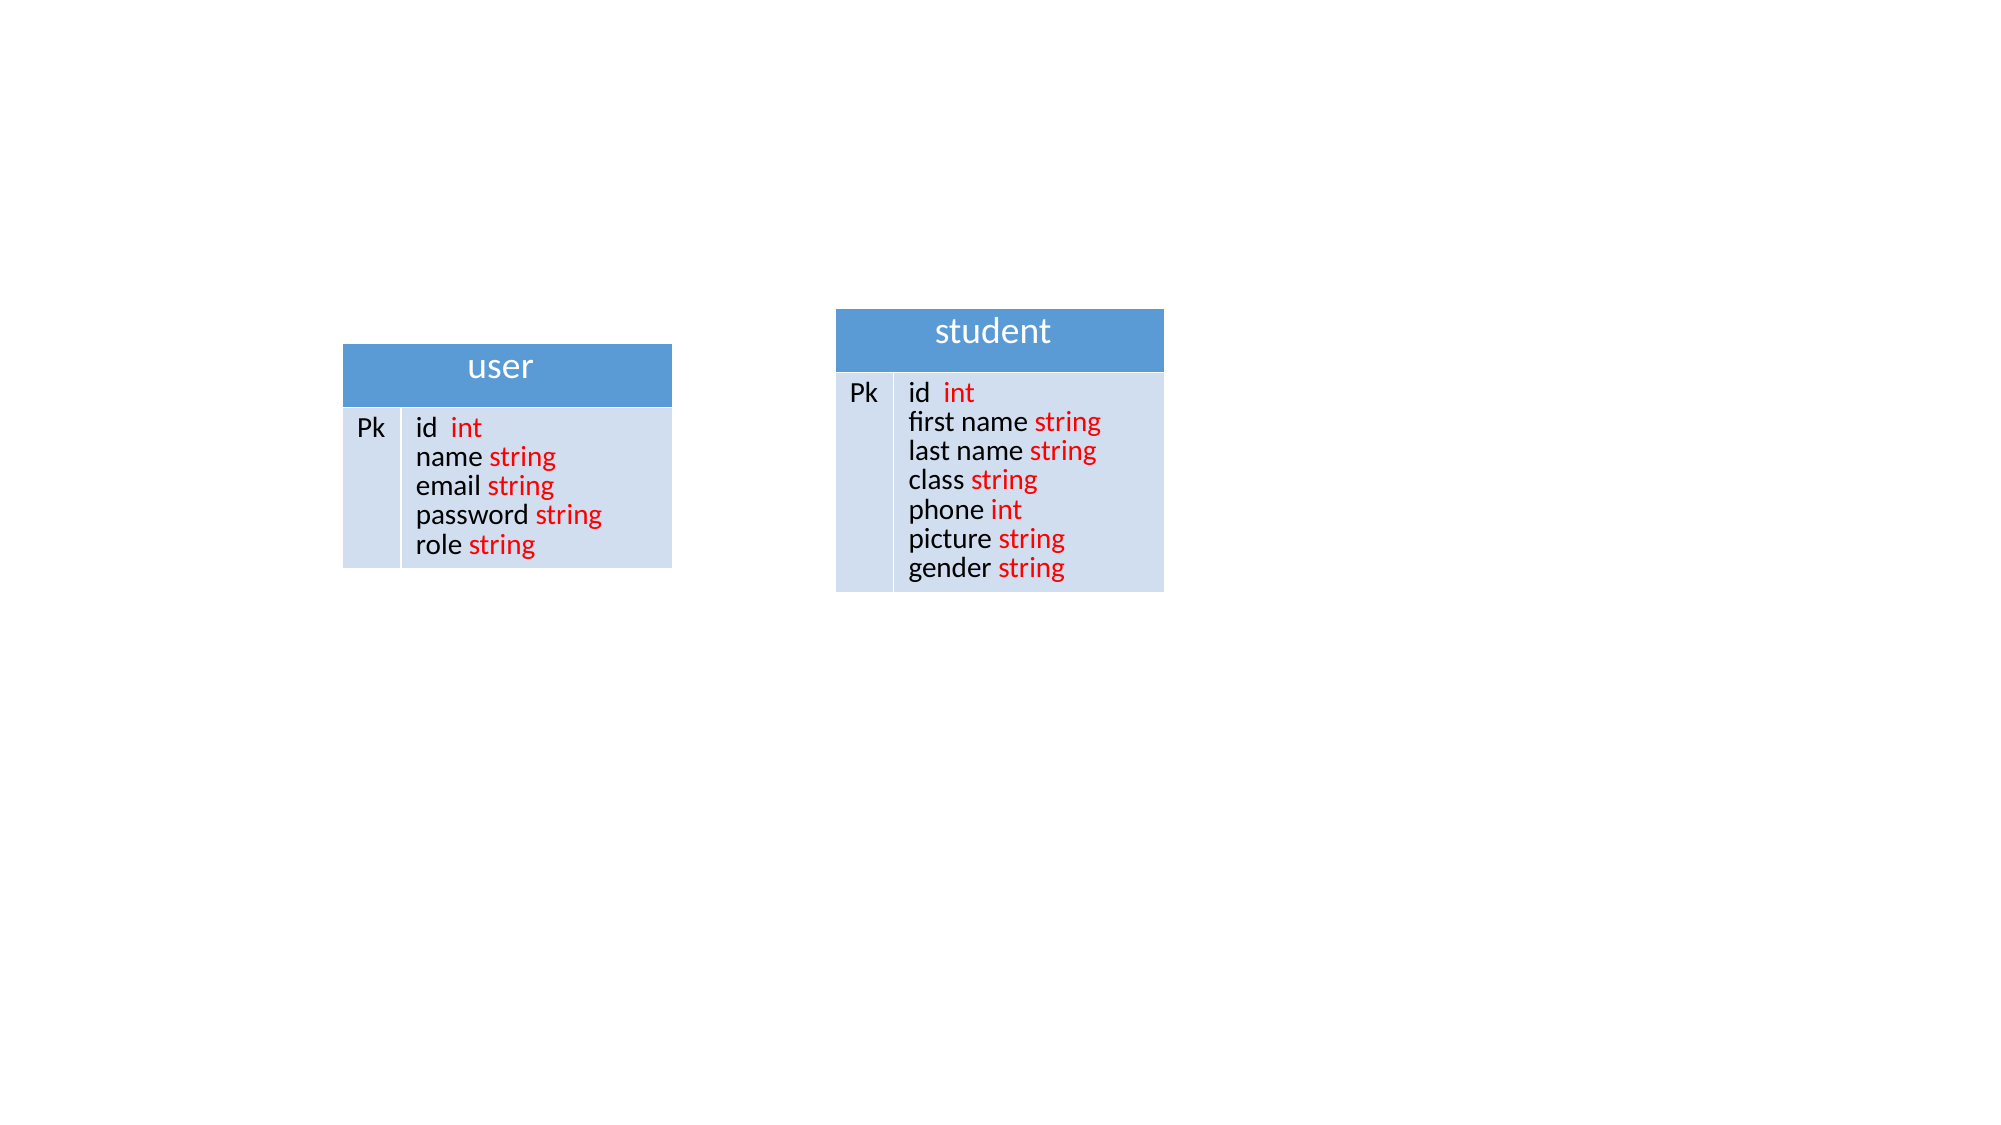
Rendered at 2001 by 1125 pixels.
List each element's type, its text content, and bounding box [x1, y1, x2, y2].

table_cell id int name string email string password string role string [402, 408, 672, 568]
table_cell id int first name string last name string class string phone int picture string gender string [894, 373, 1164, 592]
table_header student [836, 309, 1164, 372]
table_cell Pk [836, 373, 893, 592]
table_header user [343, 344, 672, 407]
table_cell Pk [343, 408, 400, 568]
